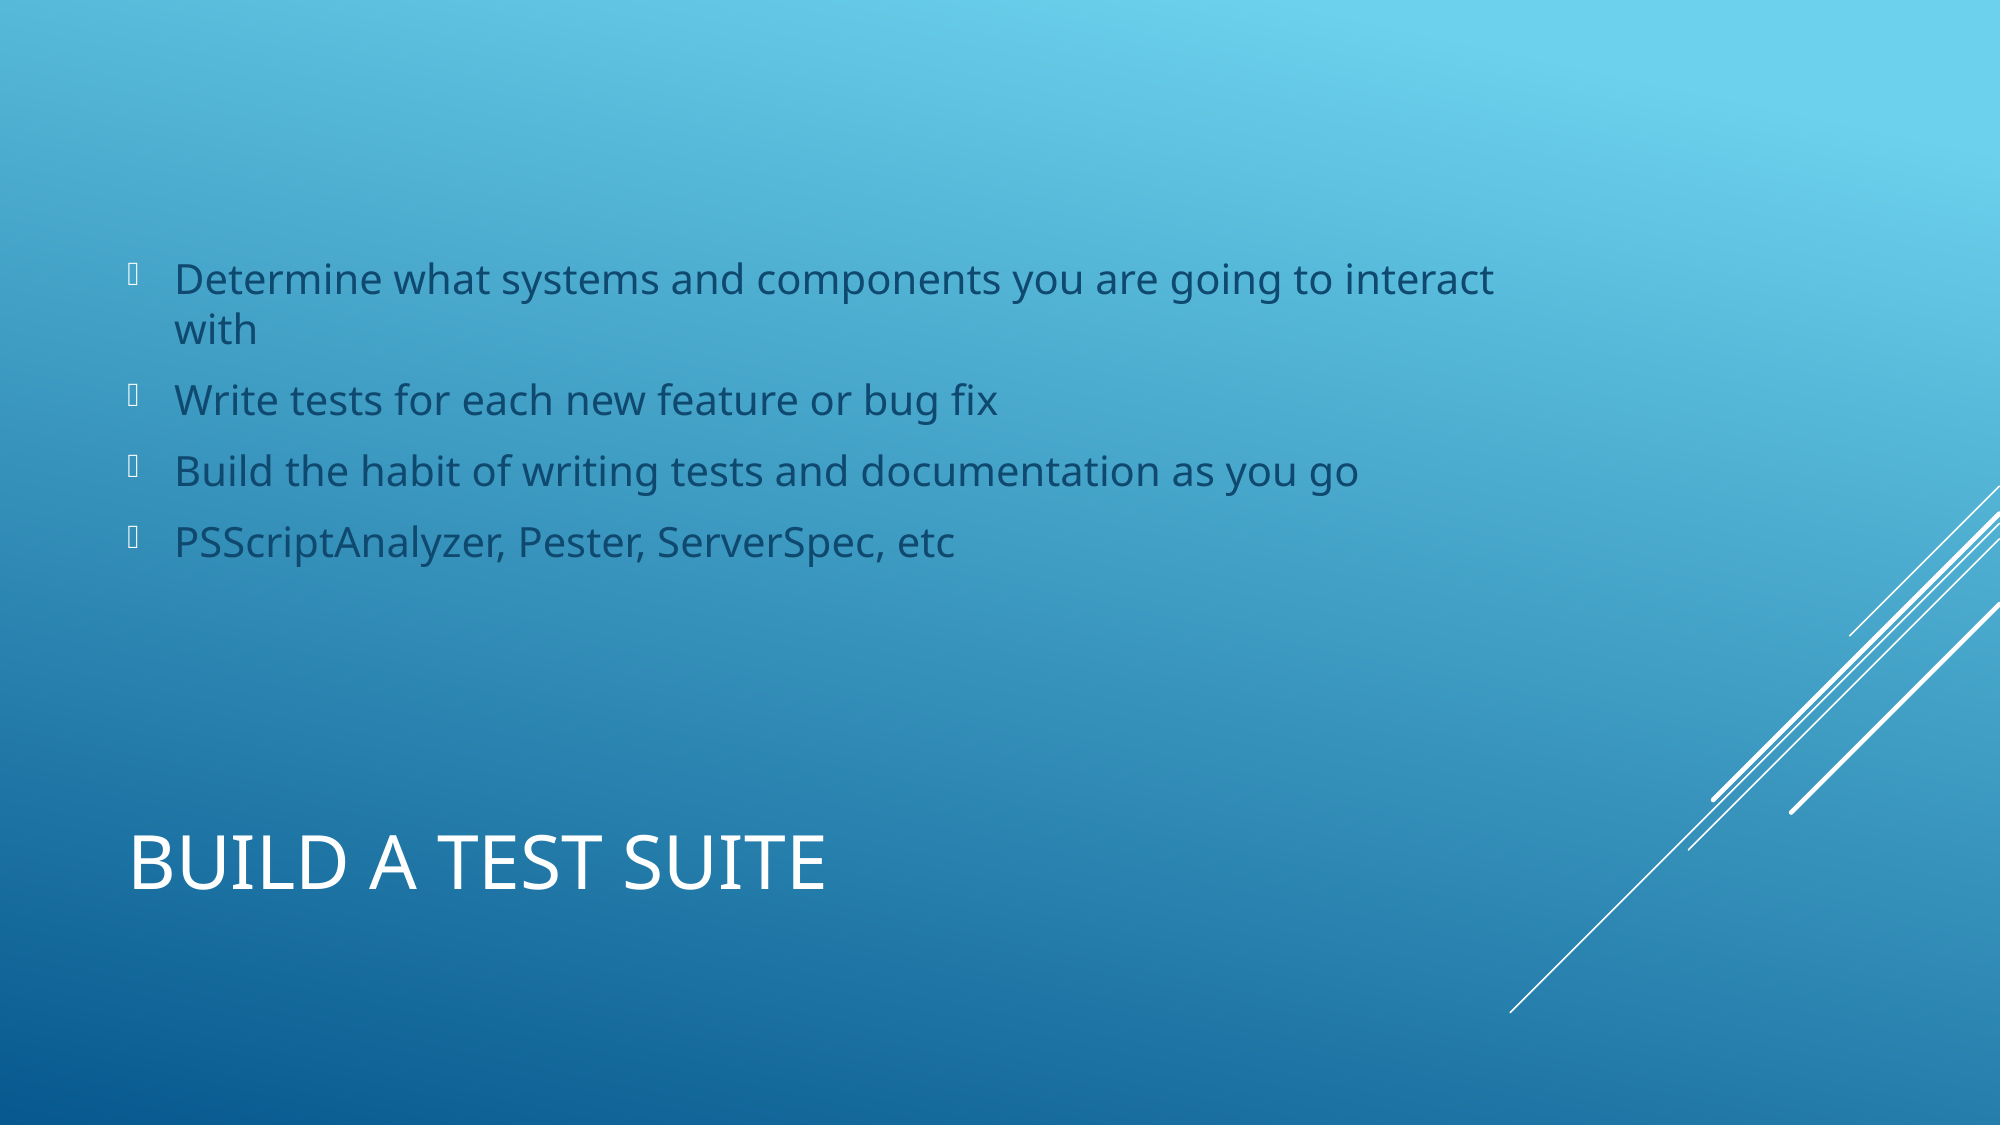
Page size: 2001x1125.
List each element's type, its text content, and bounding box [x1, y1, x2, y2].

title Build a Test Suite [112, 736, 1513, 984]
list Determine what systems and components you are going to interact with Write tests for each new feature or bug fix Build the habit of writing tests and documentation as you go PSScriptAnalyzer, Pester, ServerSpec, etc [112, 112, 1513, 706]
